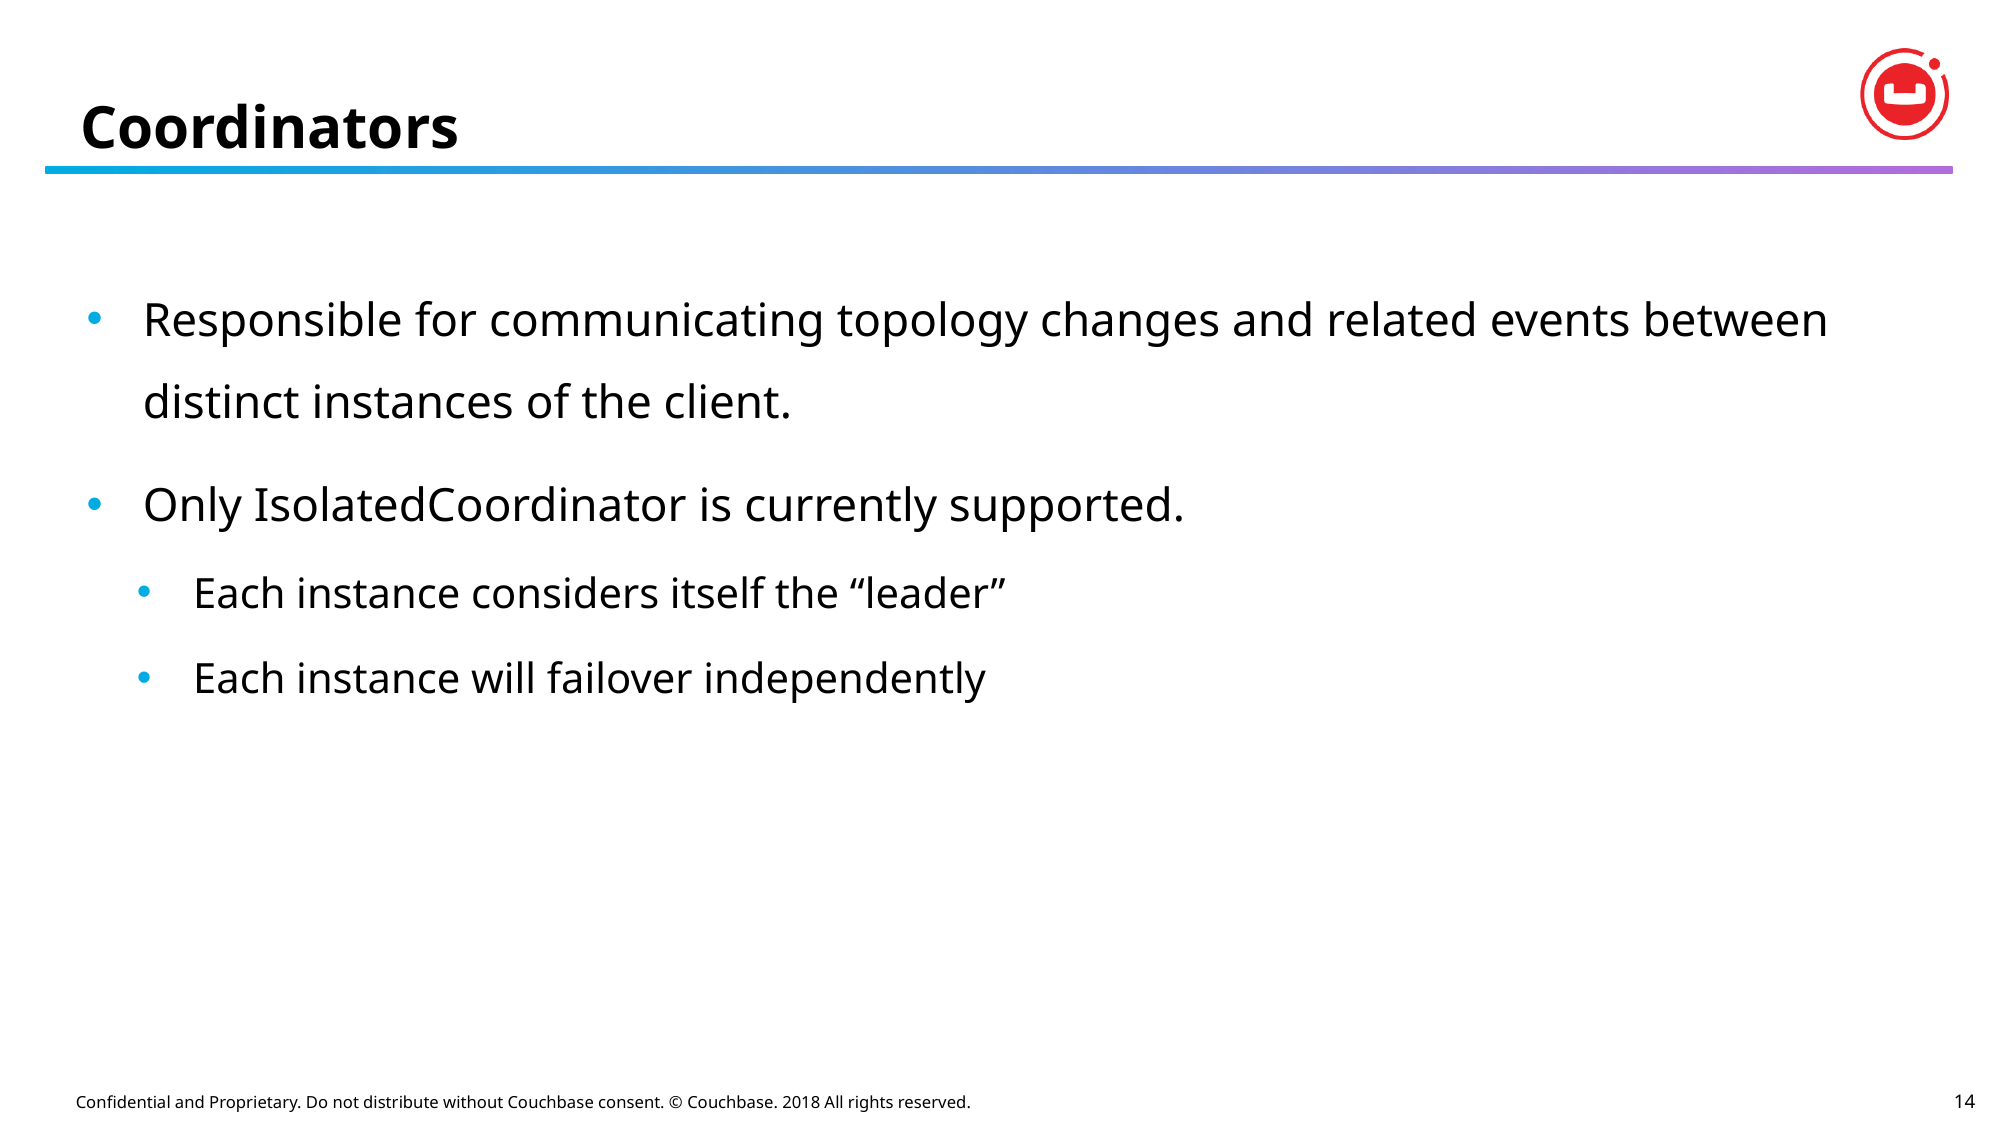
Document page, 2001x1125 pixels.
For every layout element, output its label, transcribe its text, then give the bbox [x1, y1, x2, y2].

title Coordinators [65, 84, 1768, 175]
text_box Responsible for communicating topology changes and related events between distinct instances of the client. Only IsolatedCoordinator is currently supported. Each instance considers itself the “leader” Each instance will failover independently [71, 255, 1919, 1002]
picture [1860, 48, 1958, 140]
